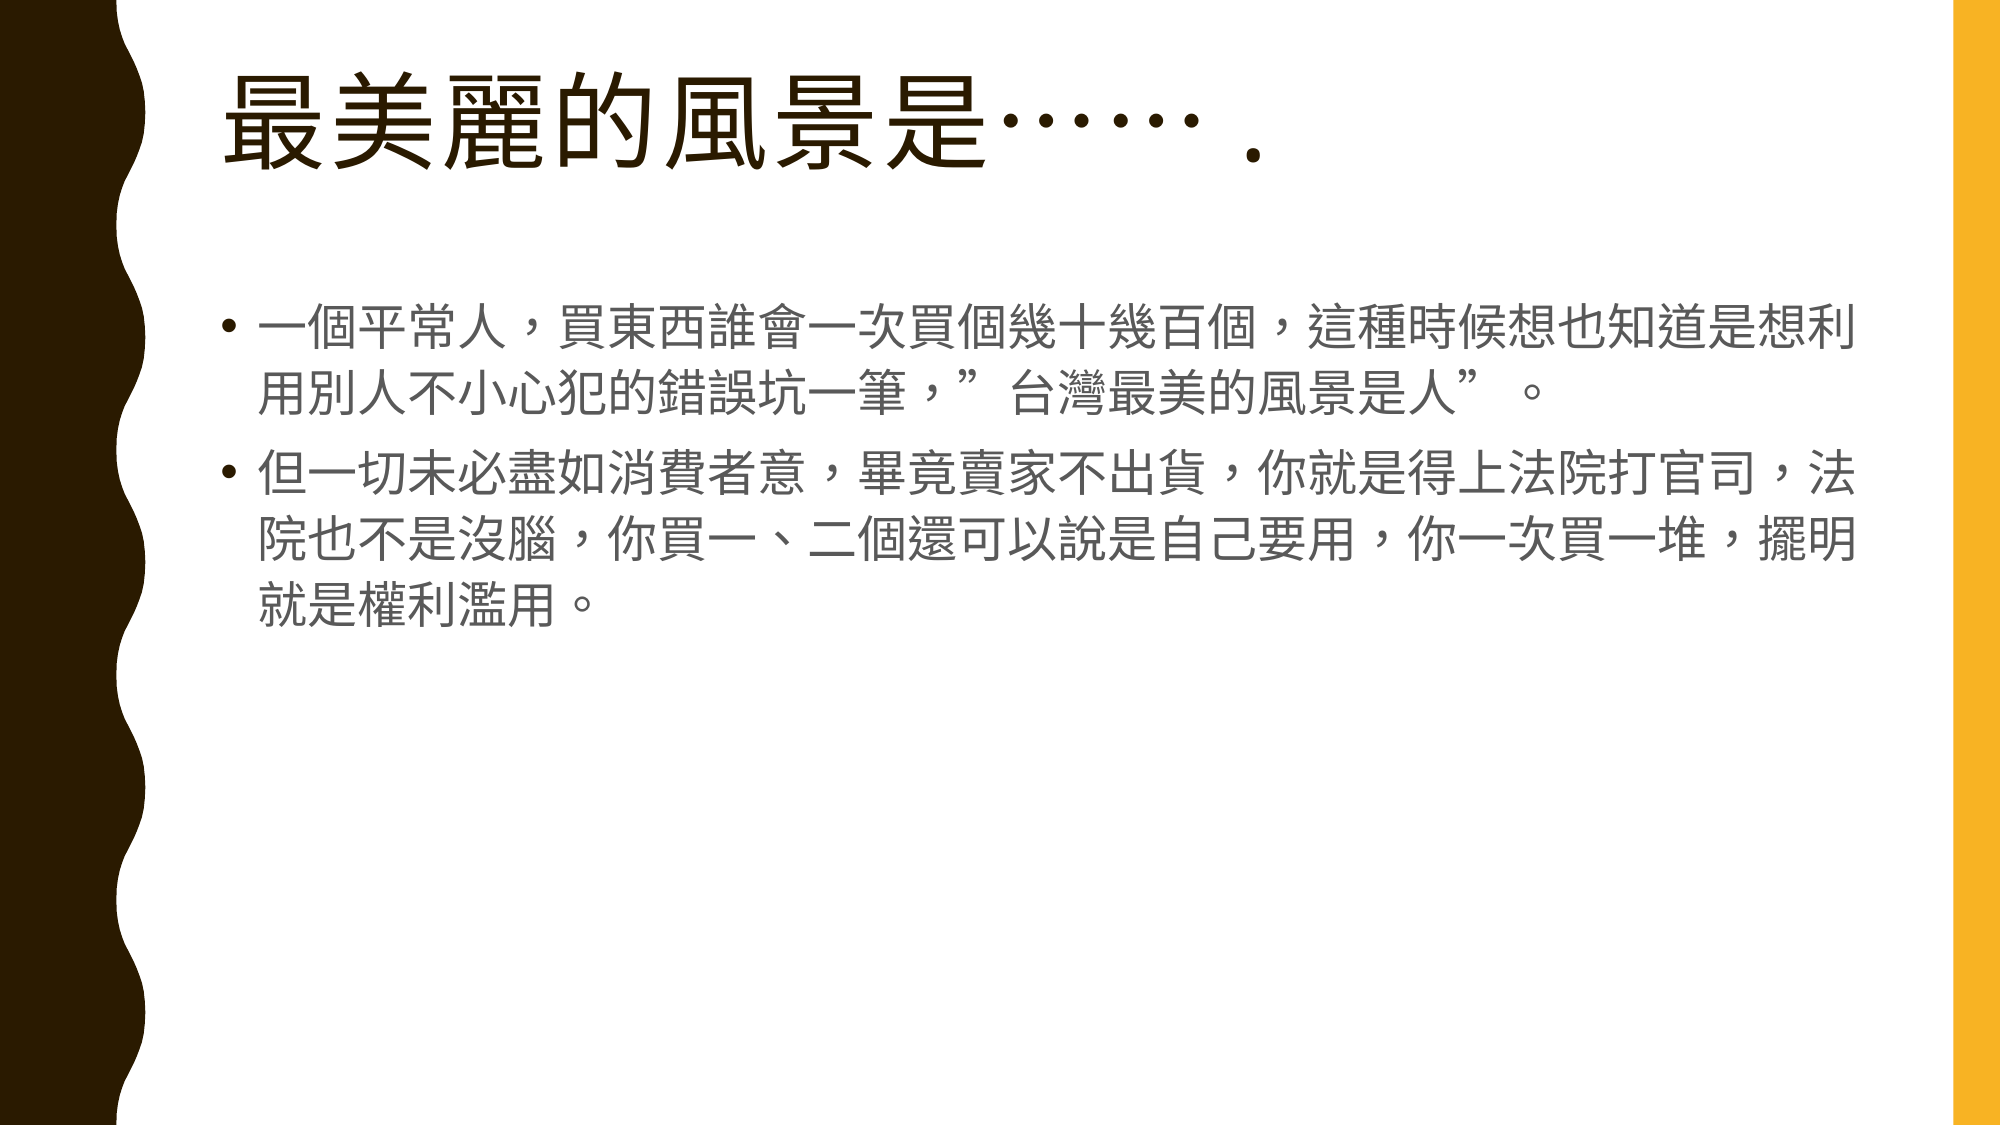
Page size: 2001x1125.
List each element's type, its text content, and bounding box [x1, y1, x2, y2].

list 一個平常人，買東西誰會一次買個幾十幾百個，這種時候想也知道是想利用別人不小心犯的錯誤坑一筆，”台灣最美的風景是人”。 但一切未必盡如消費者意，畢竟賣家不出貨，你就是得上法院打官司，法院也不是沒腦，你買一、二個還可以說是自己要用，你一次買一堆，擺明就是權利濫用。 [205, 281, 1875, 1002]
title 最美麗的風景是……. [205, 62, 1875, 281]
